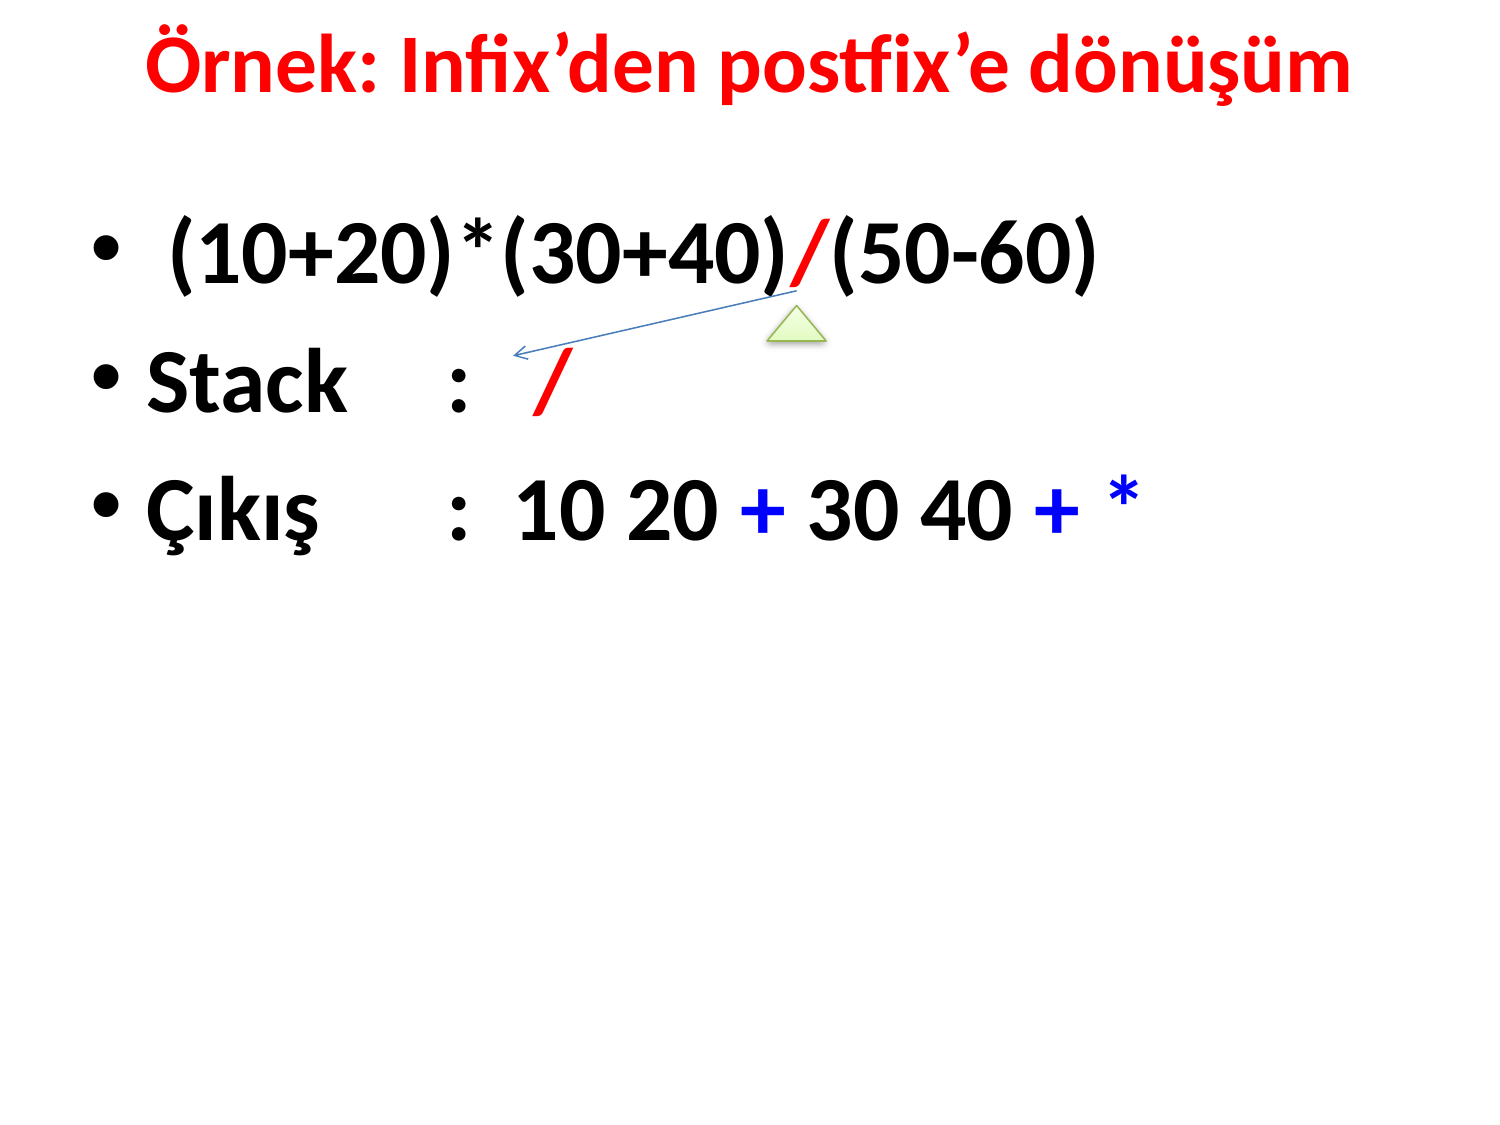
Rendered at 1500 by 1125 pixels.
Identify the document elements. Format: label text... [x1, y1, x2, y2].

title Örnek: Infix’den postfix’e dönüşüm [0, 0, 1500, 124]
text_box [802, 310, 827, 342]
list (10+20)*(30+40)/(50-60) Stack : / Çıkış : 10 20 + 30 40 + * [75, 184, 1425, 1005]
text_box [512, 290, 797, 356]
